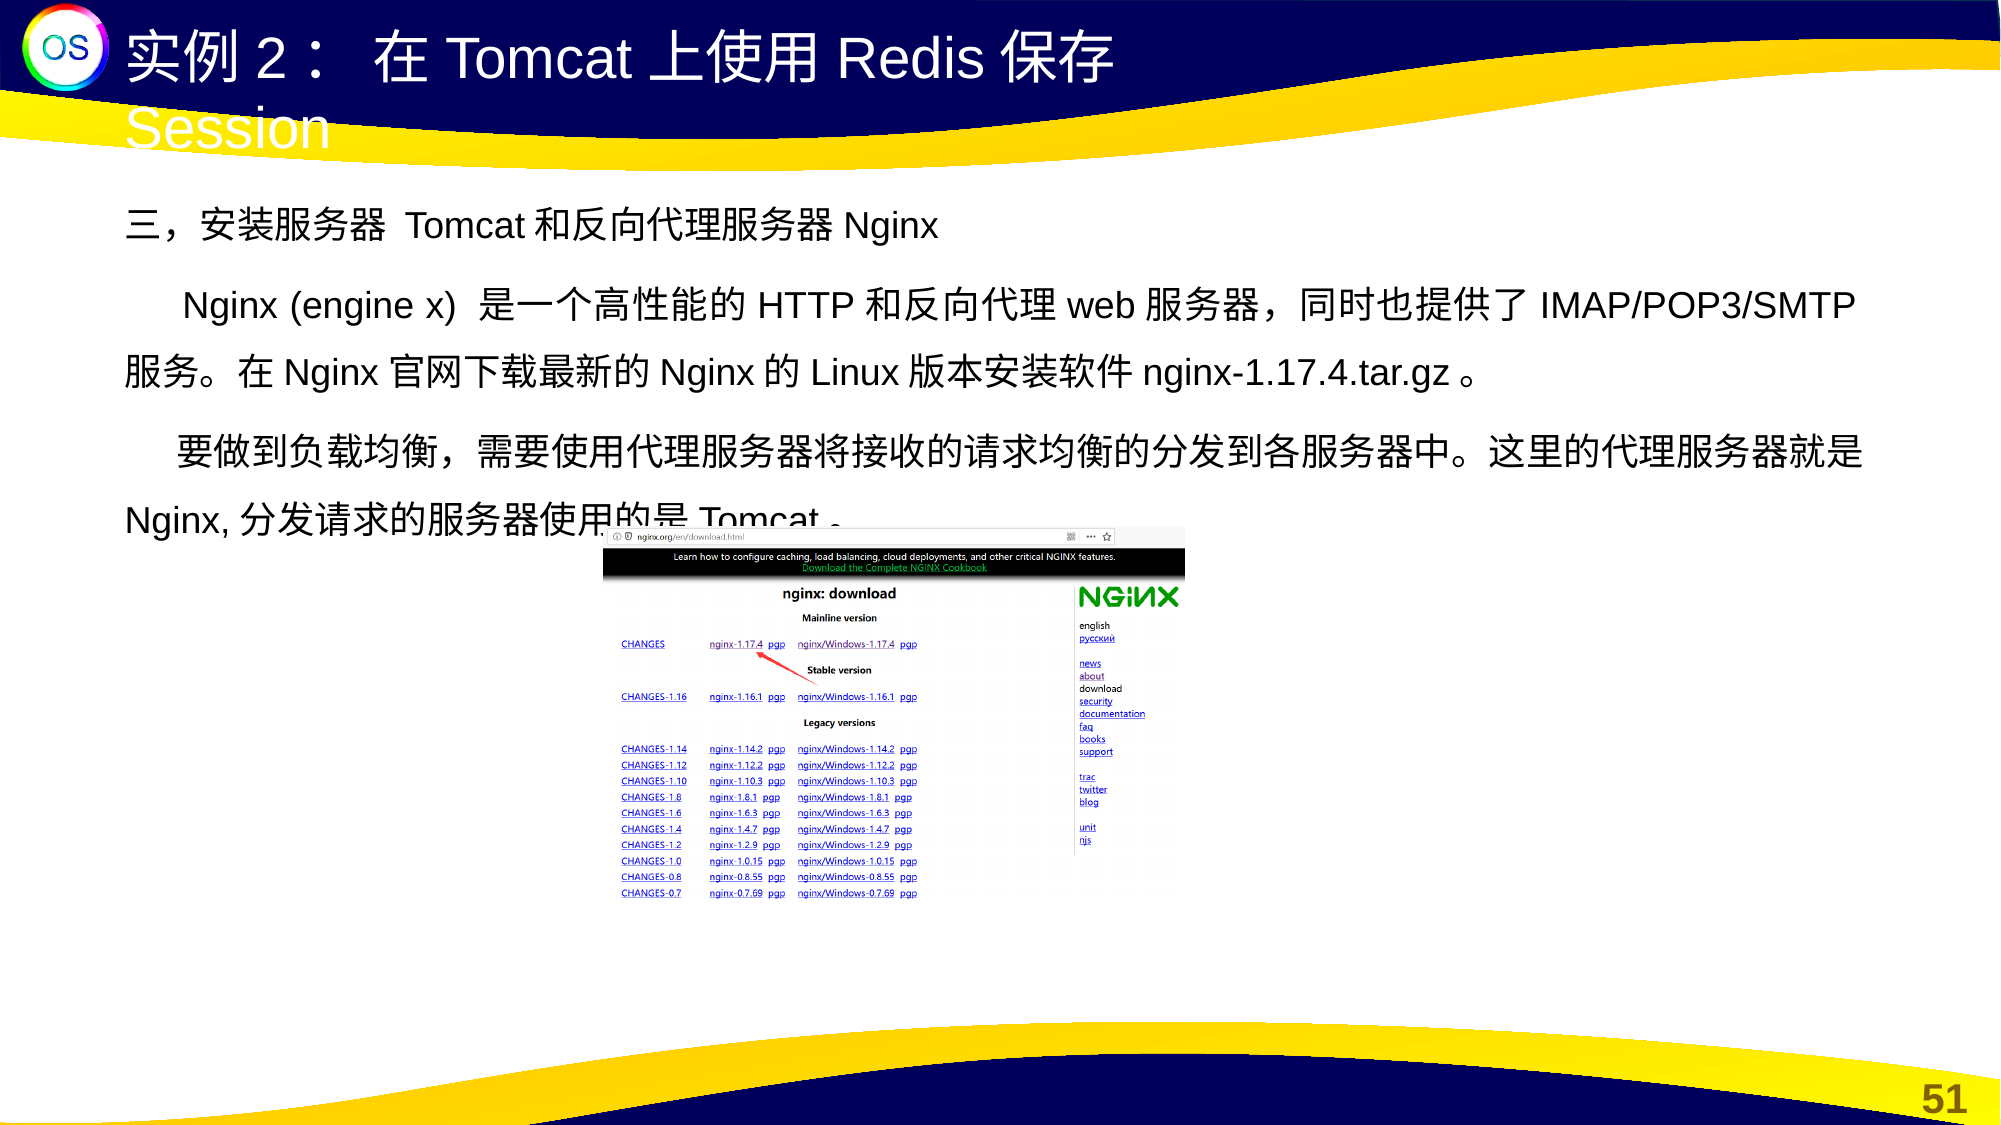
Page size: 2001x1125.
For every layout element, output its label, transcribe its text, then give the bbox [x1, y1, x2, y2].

text_box 实例2： 在Tomcat上使用Redis保存Session [109, 12, 1263, 168]
picture [603, 526, 1185, 902]
text_box 三，安装服务器 Tomcat和反向代理服务器Nginx Nginx (engine x) 是一个高性能的HTTP和反向代理web服务器，同时也提供了IMAP/POP3/SMTP服务。在Nginx官网下载最新的Nginx的Linux版本安装软件nginx-1.17.4.tar.gz。 要做到负载均衡，需要使用代理服务器将接收的请求均衡的分发到各服务器中。这里的代理服务器就是Nginx,分发请求的服务器使用的是Tomcat。 [109, 170, 1881, 549]
picture [22, 3, 109, 91]
